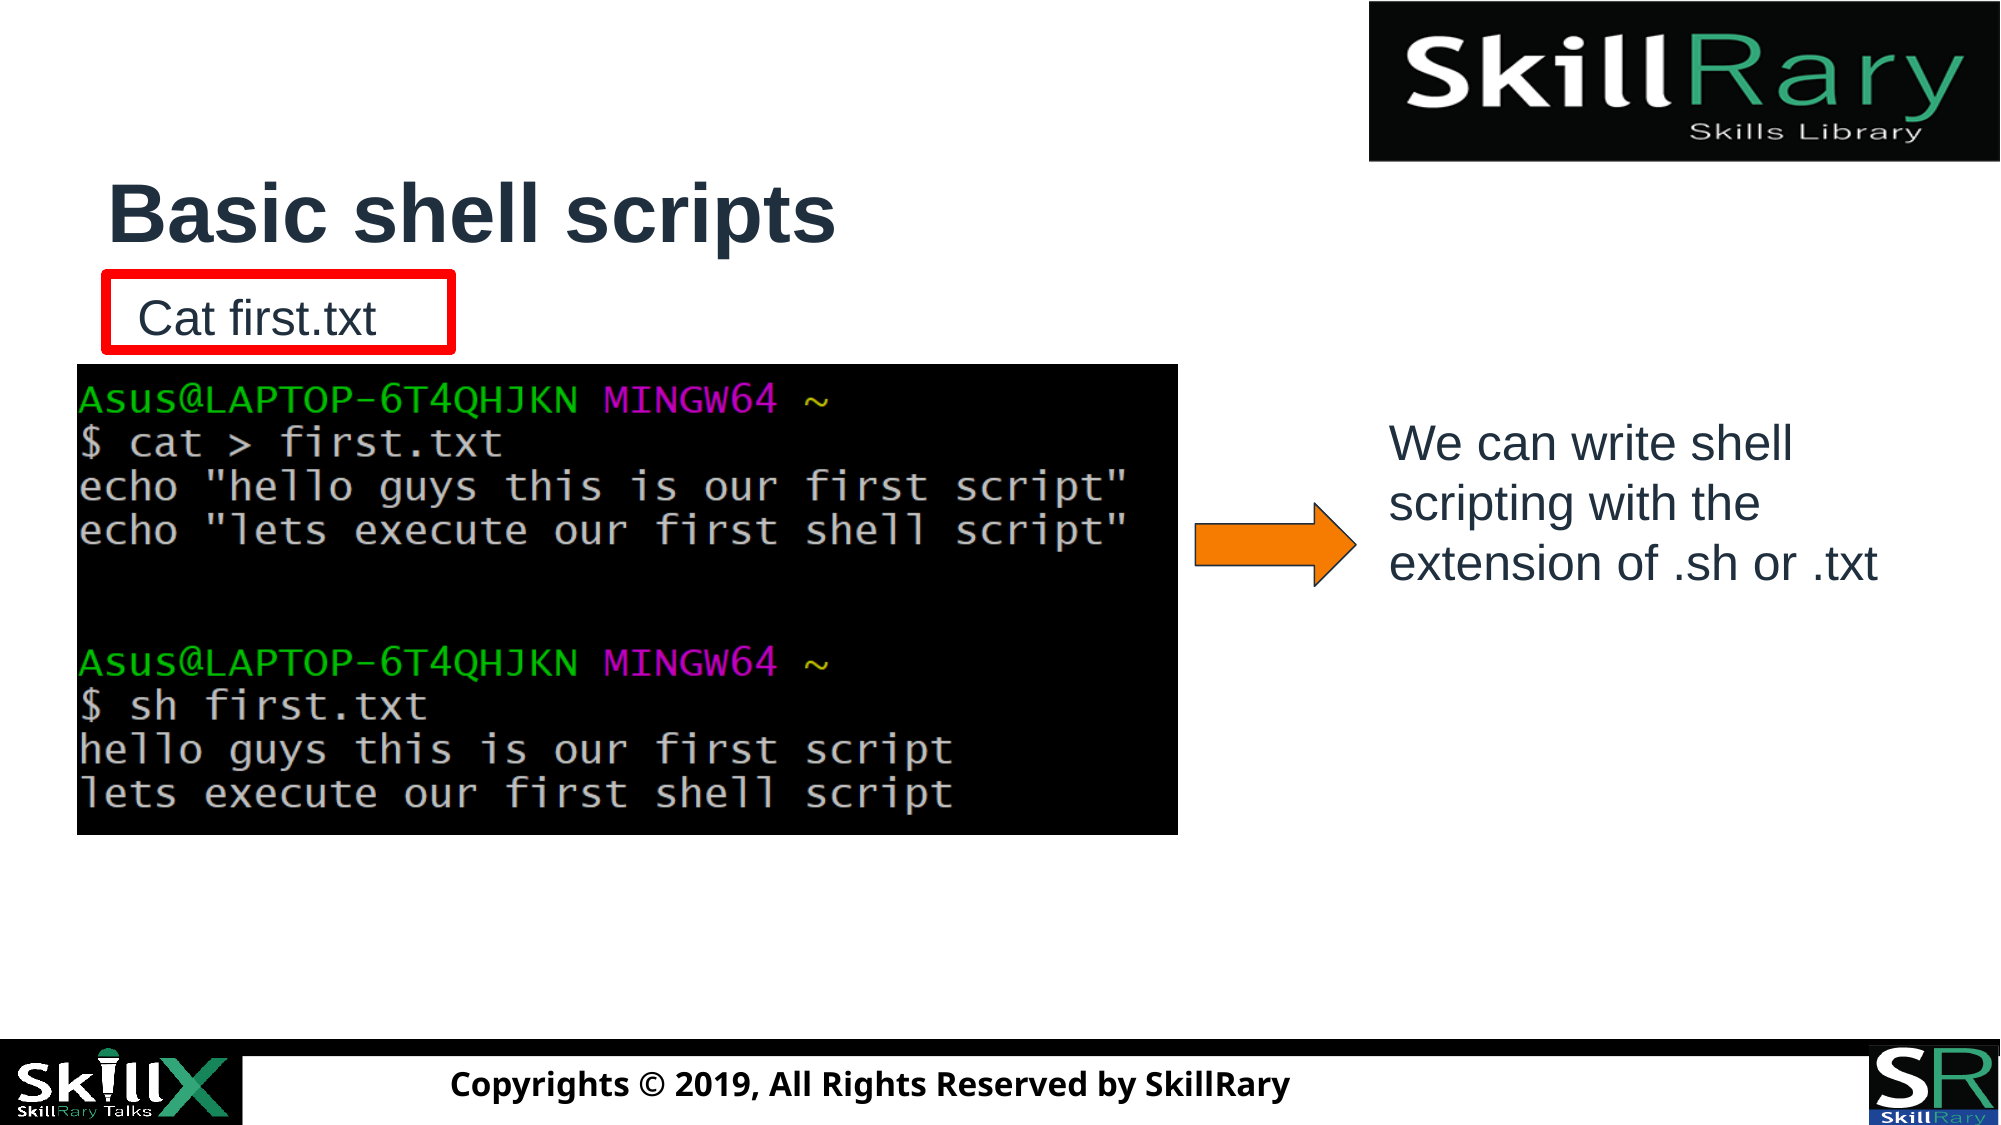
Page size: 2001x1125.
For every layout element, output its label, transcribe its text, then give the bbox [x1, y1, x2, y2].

text_box [1195, 503, 1357, 587]
picture [0, 1039, 243, 1125]
text_box Basic shell scripts [92, 151, 938, 267]
text_box We can write shell scripting with the extension of .sh or .txt [1374, 402, 2000, 598]
text_box [106, 274, 452, 350]
picture [1869, 1037, 2000, 1125]
picture [1369, 0, 2000, 245]
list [76, 364, 1178, 836]
text_box Cat first.txt [122, 278, 699, 354]
